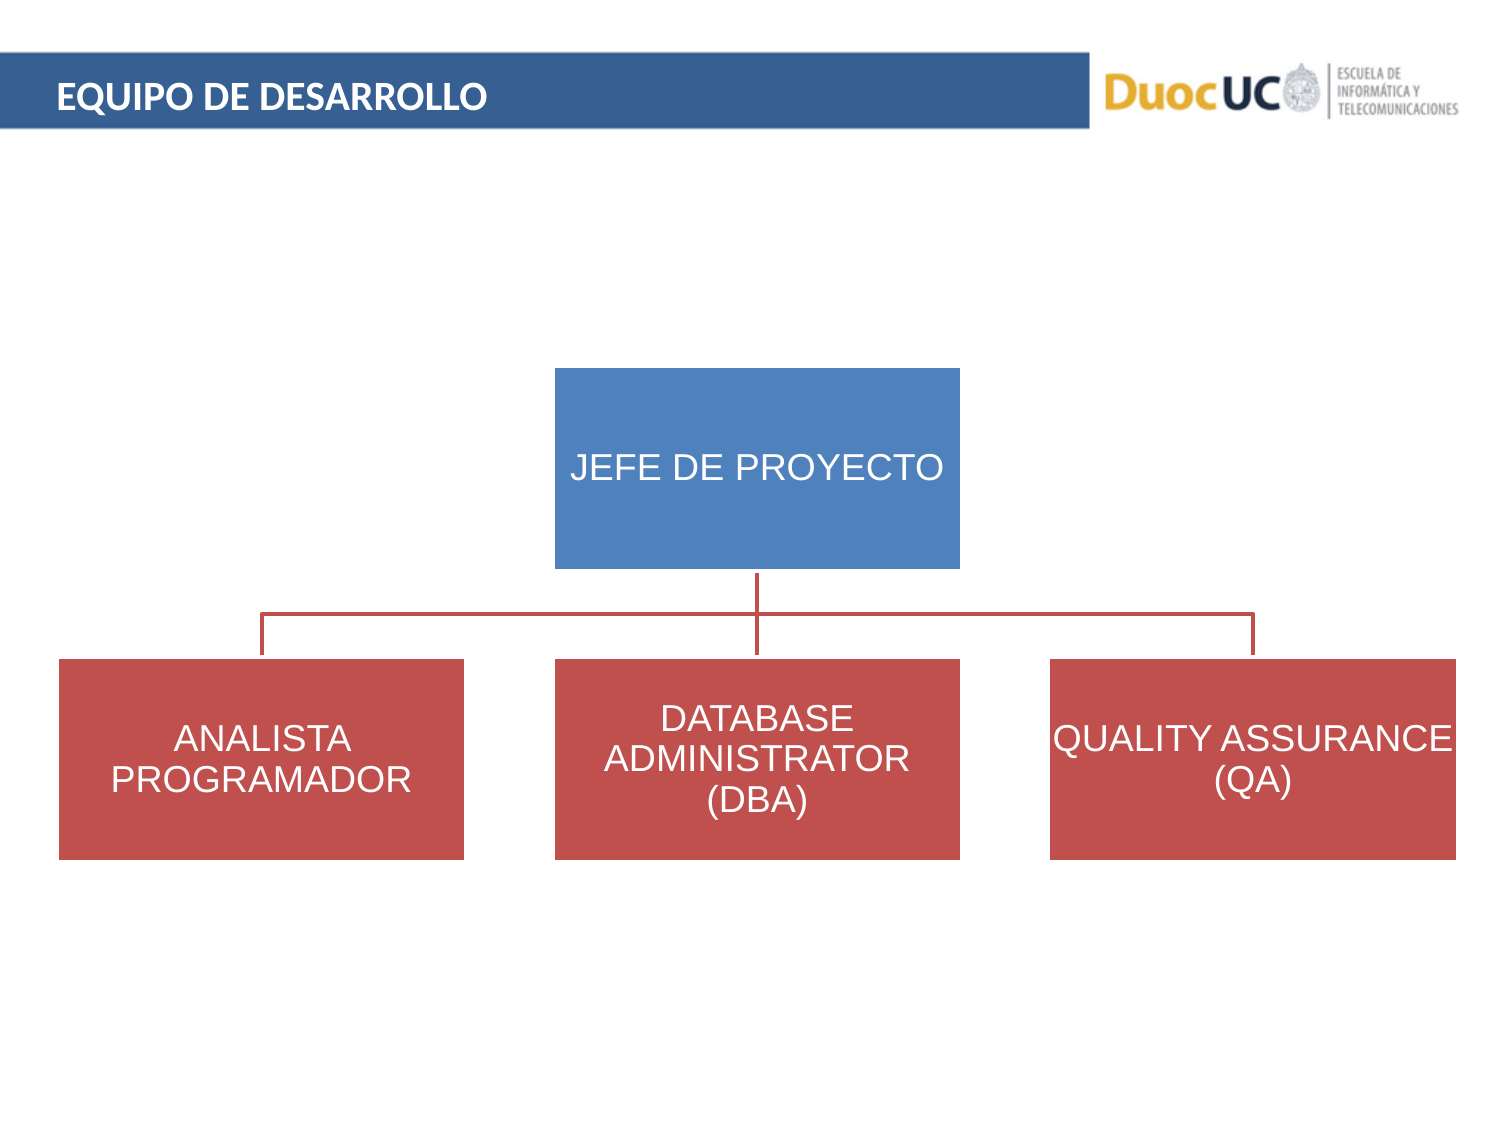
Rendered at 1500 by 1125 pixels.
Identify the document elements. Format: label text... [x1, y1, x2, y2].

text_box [56, 164, 1459, 1064]
picture [0, 0, 1500, 1125]
text_box EQUIPO DE DESARROLLO [41, 61, 550, 118]
